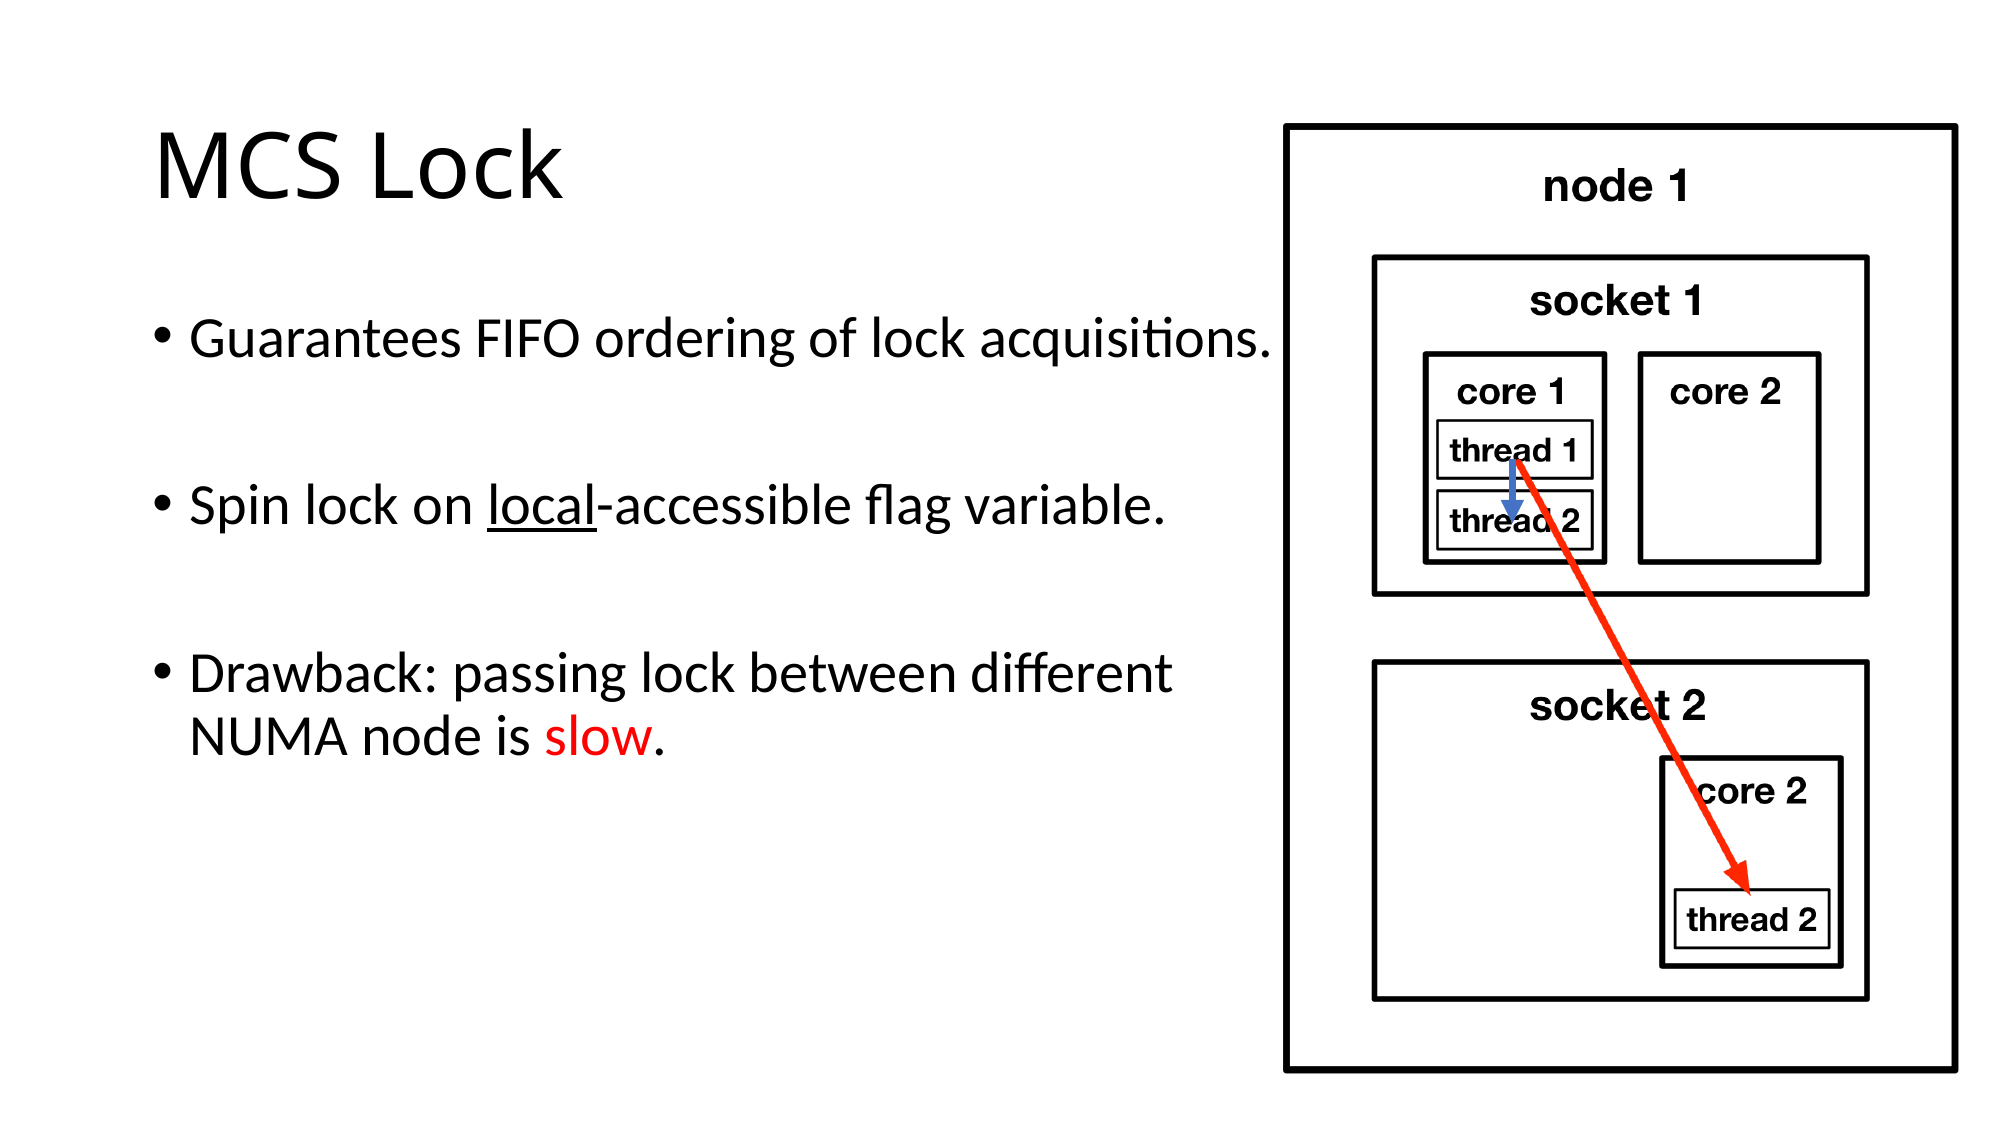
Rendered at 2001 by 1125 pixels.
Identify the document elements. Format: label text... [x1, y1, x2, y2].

picture [1282, 122, 1959, 1074]
title MCS Lock [137, 59, 1863, 278]
list Guarantees FIFO ordering of lock acquisitions. Spin lock on local-accessible flag variable. Drawback: passing lock between different NUMA node is slow. [137, 299, 1282, 1014]
